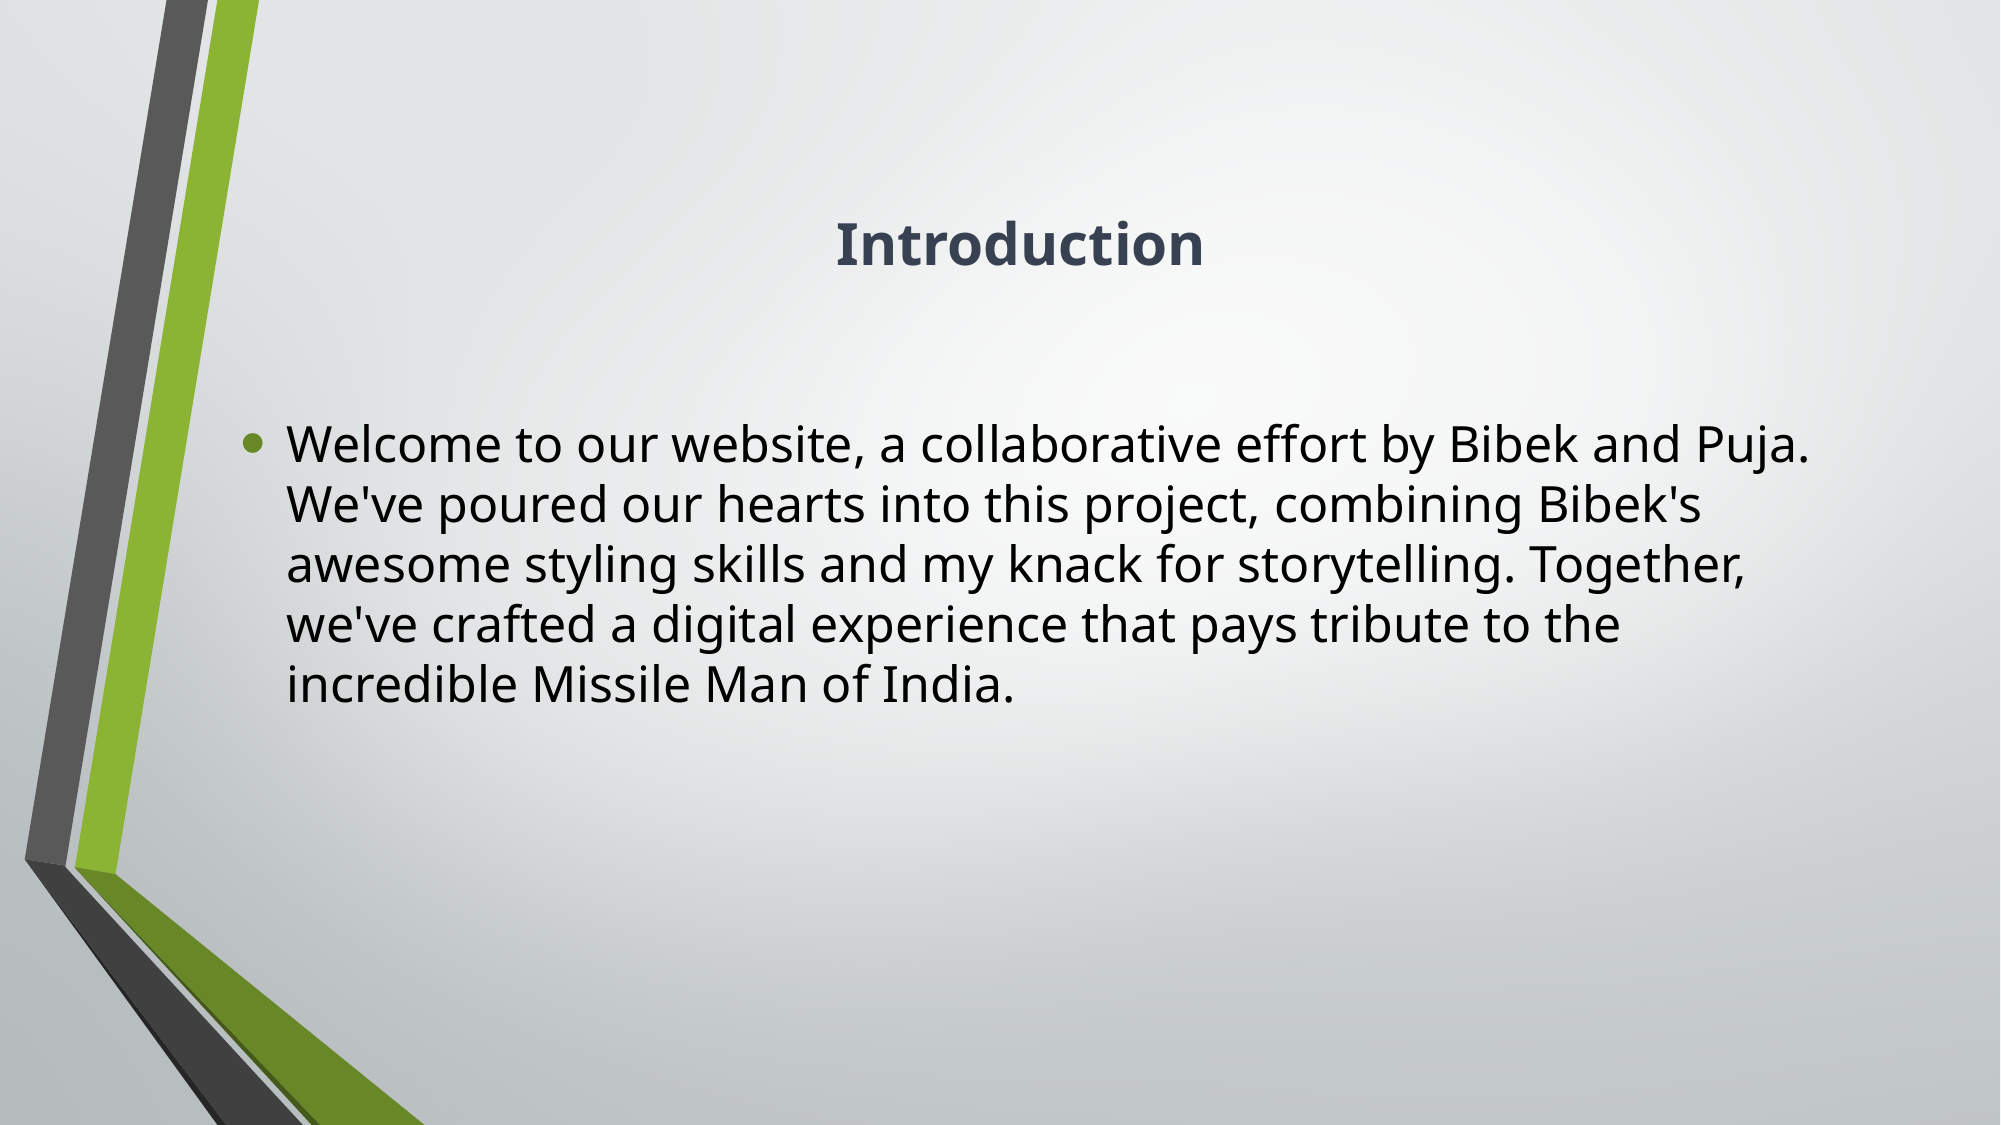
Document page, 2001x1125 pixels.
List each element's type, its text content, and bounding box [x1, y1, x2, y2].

title Introduction [199, 120, 1844, 409]
list Welcome to our website, a collaborative effort by Bibek and Puja. We've poured our hearts into this project, combining Bibek's awesome styling skills and my knack for storytelling. Together, we've crafted a digital experience that pays tribute to the incredible Missile Man of India. [224, 306, 1869, 819]
